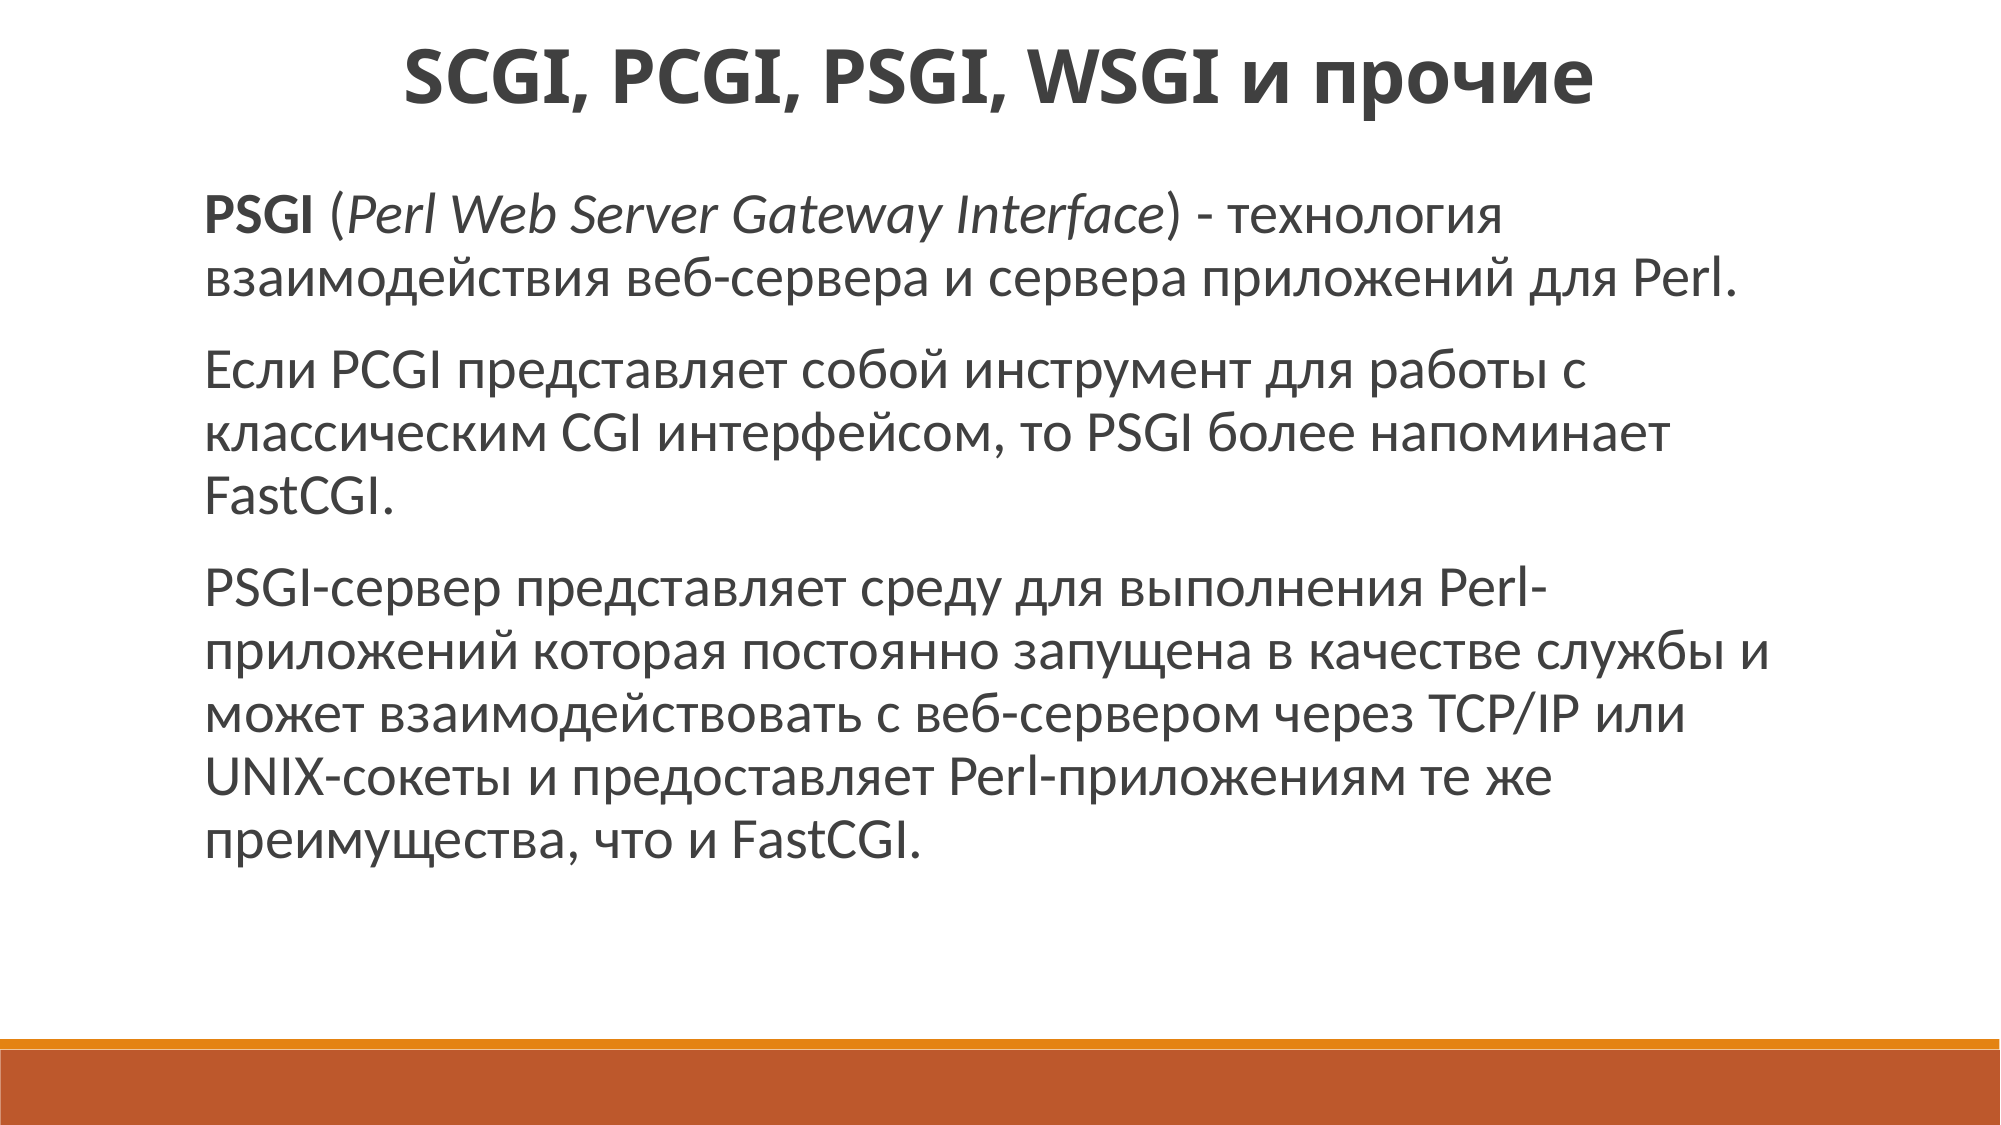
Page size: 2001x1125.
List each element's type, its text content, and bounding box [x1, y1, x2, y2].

text_box PSGI (Perl Web Server Gateway Interface) - технология взаимодействия веб-сервера и сервера приложений для Perl. Если PCGI представляет собой инструмент для работы с классическим CGI интерфейсом, то PSGI более напоминает FastCGI. PSGI-сервер представляет среду для выполнения Perl-приложений которая постоянно запущена в качестве службы и может взаимодействовать с веб-сервером через TCP/IP или UNIХ-сокеты и предоставляет Perl-приложениям те же преимущества, что и FastCGI. [174, 175, 1829, 1046]
text_box SCGI, PCGI, PSGI, WSGI и прочие [174, 35, 1825, 175]
text_box [190, 18, 1829, 175]
